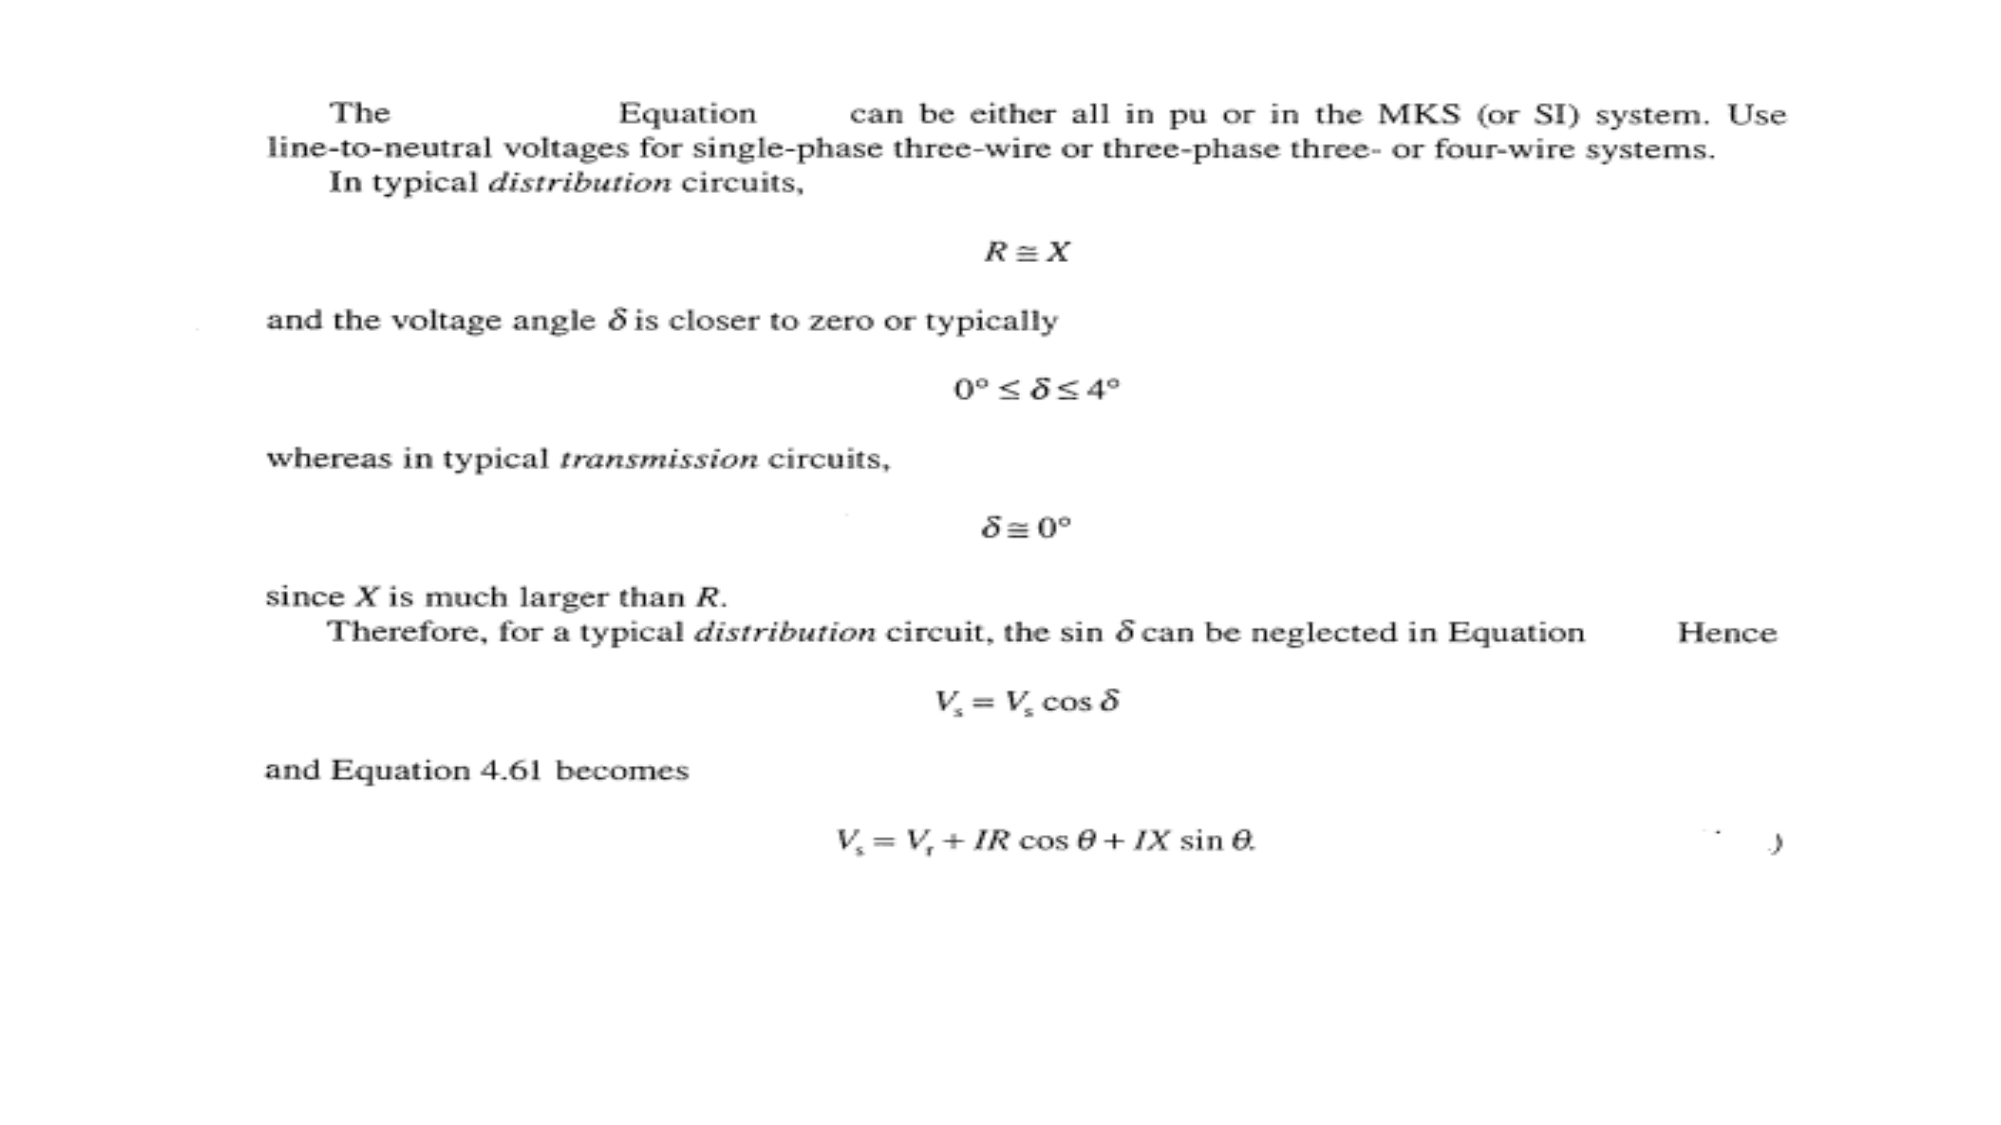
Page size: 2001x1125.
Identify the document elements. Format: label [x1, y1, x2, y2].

list [137, 59, 1863, 996]
